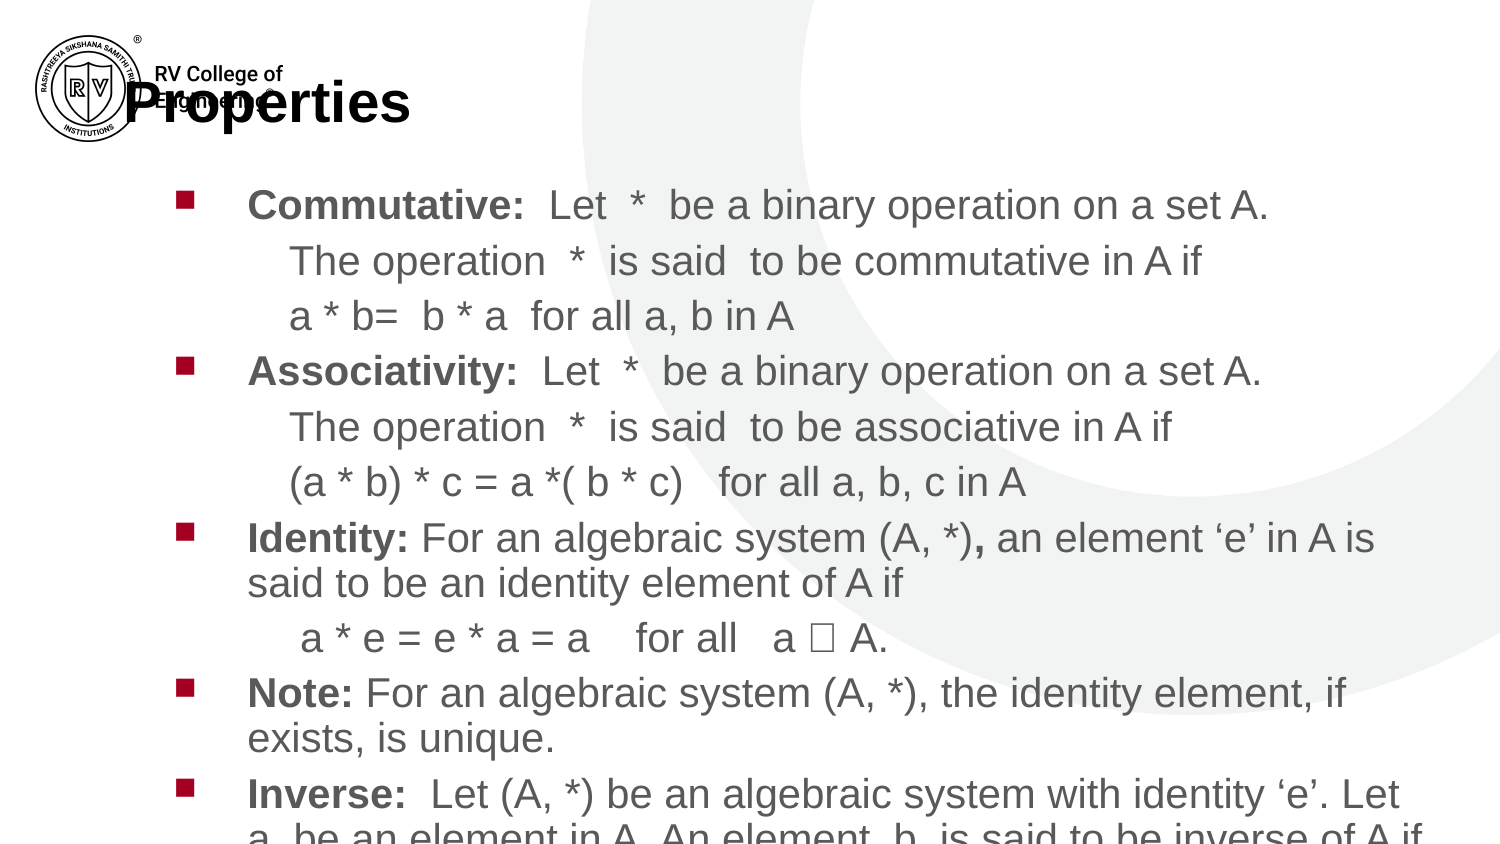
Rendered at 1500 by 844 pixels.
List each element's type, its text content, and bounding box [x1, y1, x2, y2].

picture [0, 0, 1500, 844]
list Commutative: Let * be a binary operation on a set A. The operation * is said to be commutative in A if a * b= b * a for all a, b in A Associativity: Let * be a binary operation on a set A. The operation * is said to be associative in A if (a * b) * c = a *( b * c) for all a, b, c in A Identity: For an algebraic system (A, *), an element ‘e’ in A is said to be an identity element of A if a * e = e * a = a for all a  A. Note: For an algebraic system (A, *), the identity element, if exists, is unique. Inverse: Let (A, *) be an algebraic system with identity ‘e’. Let a be an element in A. An element b is said to be inverse of A if a * b = b * a = e [162, 178, 1438, 816]
title Properties [112, 56, 1388, 151]
